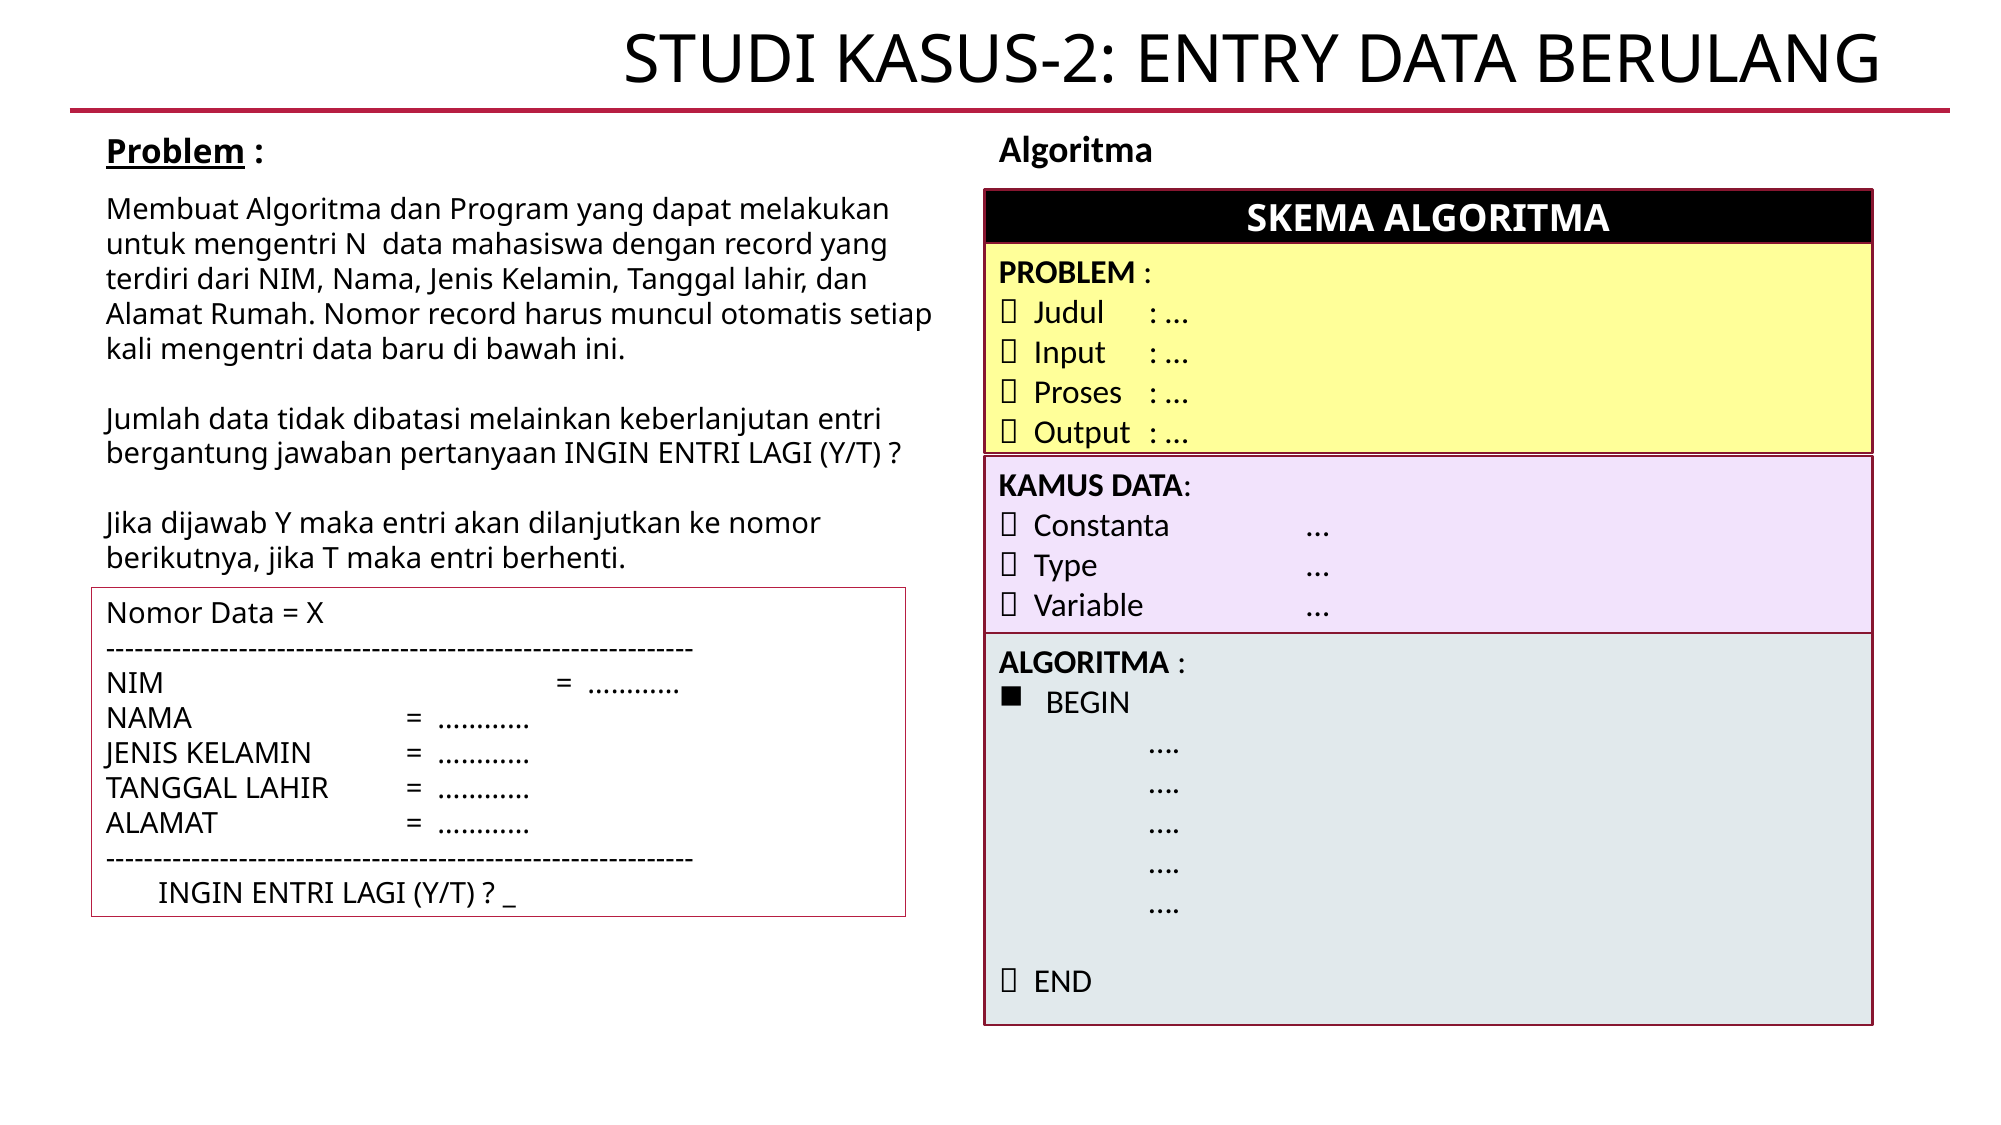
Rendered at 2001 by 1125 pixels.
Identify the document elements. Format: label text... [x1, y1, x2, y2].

text_box Nomor Data = X -------------------------------------------------------------- NIM = ………… NAMA = ………… JENIS KELAMIN = ………… TANGGAL LAHIR = ………… ALAMAT = ………… -------------------------------------------------------------- INGIN ENTRI LAGI (Y/T) ? _ [91, 587, 906, 917]
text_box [983, 189, 1873, 1026]
title Studi KASUS-2: ENTRy DATA berulang [116, 17, 1898, 121]
text_box Algoritma [984, 119, 1196, 175]
text_box Problem : Membuat Algoritma dan Program yang dapat melakukan untuk mengentri N data mahasiswa dengan record yang terdiri dari NIM, Nama, Jenis Kelamin, Tanggal lahir, dan Alamat Rumah. Nomor record harus muncul otomatis setiap kali mengentri data baru di bawah ini. Jumlah data tidak dibatasi melainkan keberlanjutan entri bergantung jawaban pertanyaan INGIN ENTRI LAGI (Y/T) ? Jika dijawab Y maka entri akan dilanjutkan ke nomor berikutnya, jika T maka entri berhenti. [91, 122, 977, 618]
